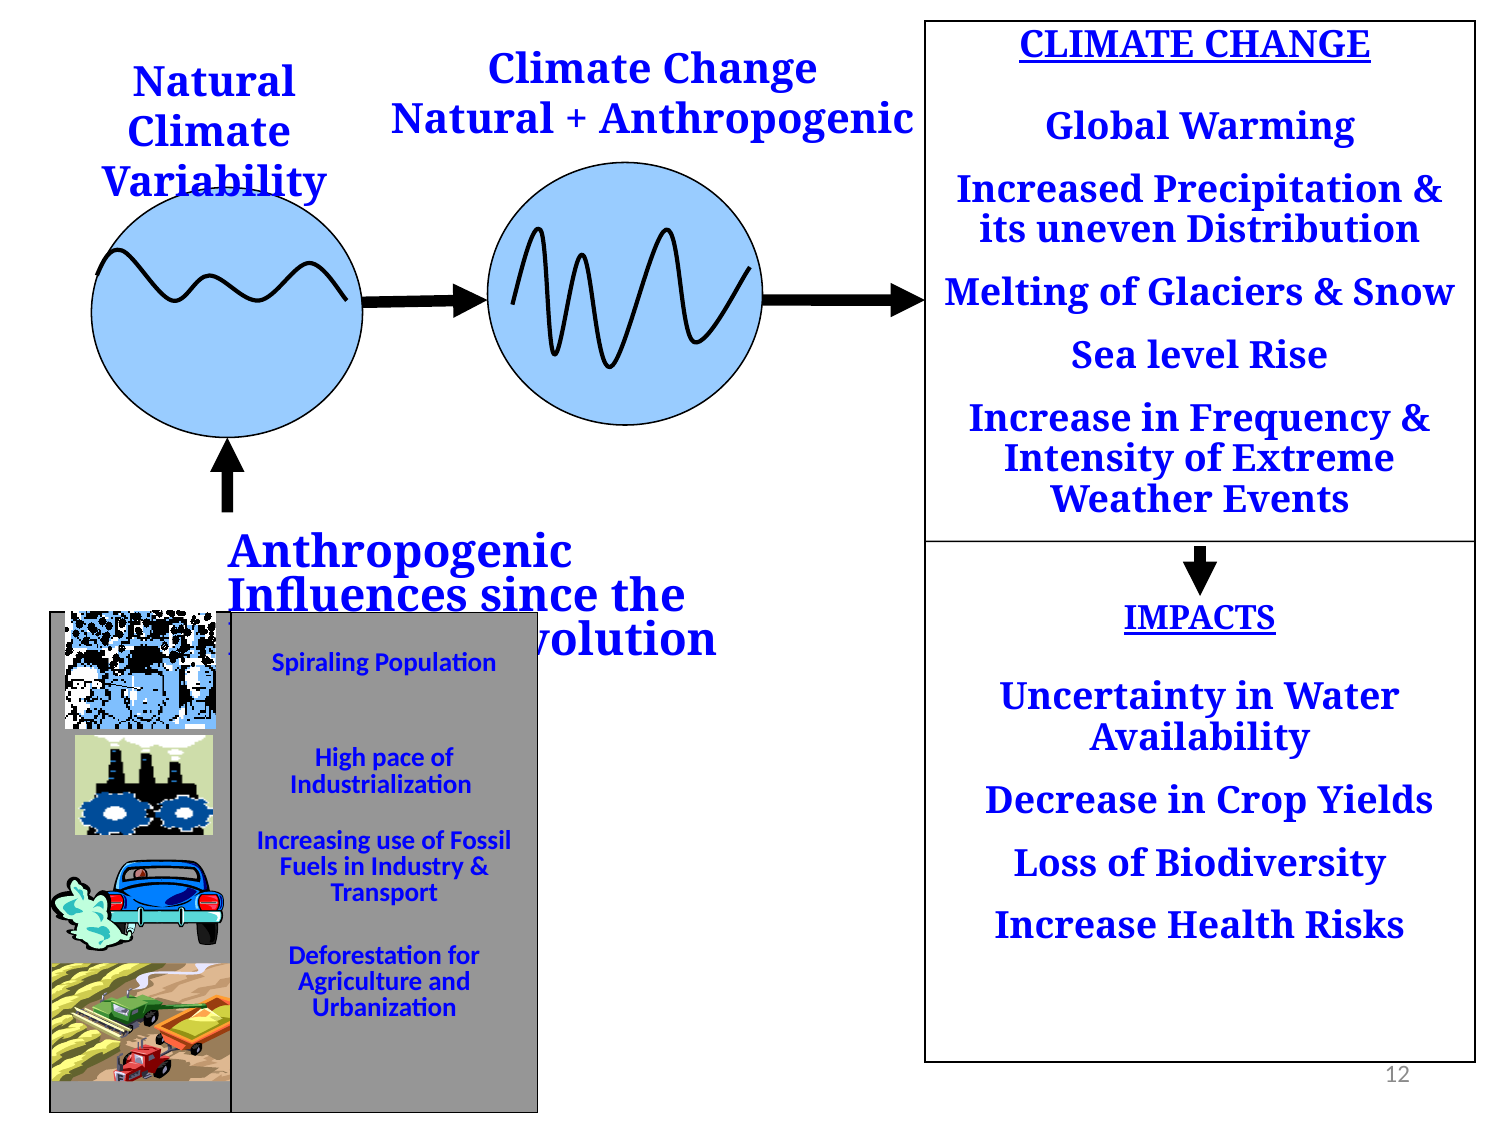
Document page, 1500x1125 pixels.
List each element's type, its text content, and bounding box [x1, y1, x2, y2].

text_box [91, 213, 363, 438]
text_box [512, 228, 750, 368]
picture [74, 734, 213, 835]
picture [65, 609, 216, 730]
text_box [50, 612, 231, 960]
text_box Anthropogenic Influences since the Industrial revolution [212, 524, 838, 672]
text_box [221, 437, 234, 513]
text_box [1193, 546, 1207, 597]
text_box Natural Climate Variability [50, 47, 379, 213]
slide_number 12 [1074, 1063, 1425, 1103]
text_box [487, 162, 763, 426]
text_box CLIMATE CHANGE Global Warming Increased Precipitation & its uneven Distribution Melting of Glaciers & Snow Sea level Rise Increase in Frequency & Intensity of Extreme Weather Events IMPACTS Uncertainty in Water Availability Decrease in Crop Yields Loss of Biodiversity Increase Health Risks [924, 542, 1475, 1063]
text_box [50, 1089, 231, 1113]
text_box Climate Change Natural + Anthropogenic [376, 34, 930, 150]
text_box [361, 294, 488, 307]
picture [51, 961, 238, 1083]
text_box [96, 249, 347, 301]
text_box [762, 293, 925, 307]
text_box CLIMATE CHANGE Global Warming Increased Precipitation & its uneven Distribution Melting of Glaciers & Snow Sea level Rise Increase in Frequency & Intensity of Extreme Weather Events IMPACTS Uncertainty in Water Availability Decrease in Crop Yields Loss of Biodiversity Increase Health Risks [924, 21, 1475, 541]
text_box Spiraling Population High pace of Industrialization Increasing use of Fossil Fuels in Industry & Transport Deforestation for Agriculture and Urbanization [231, 612, 538, 1113]
picture [49, 859, 226, 952]
